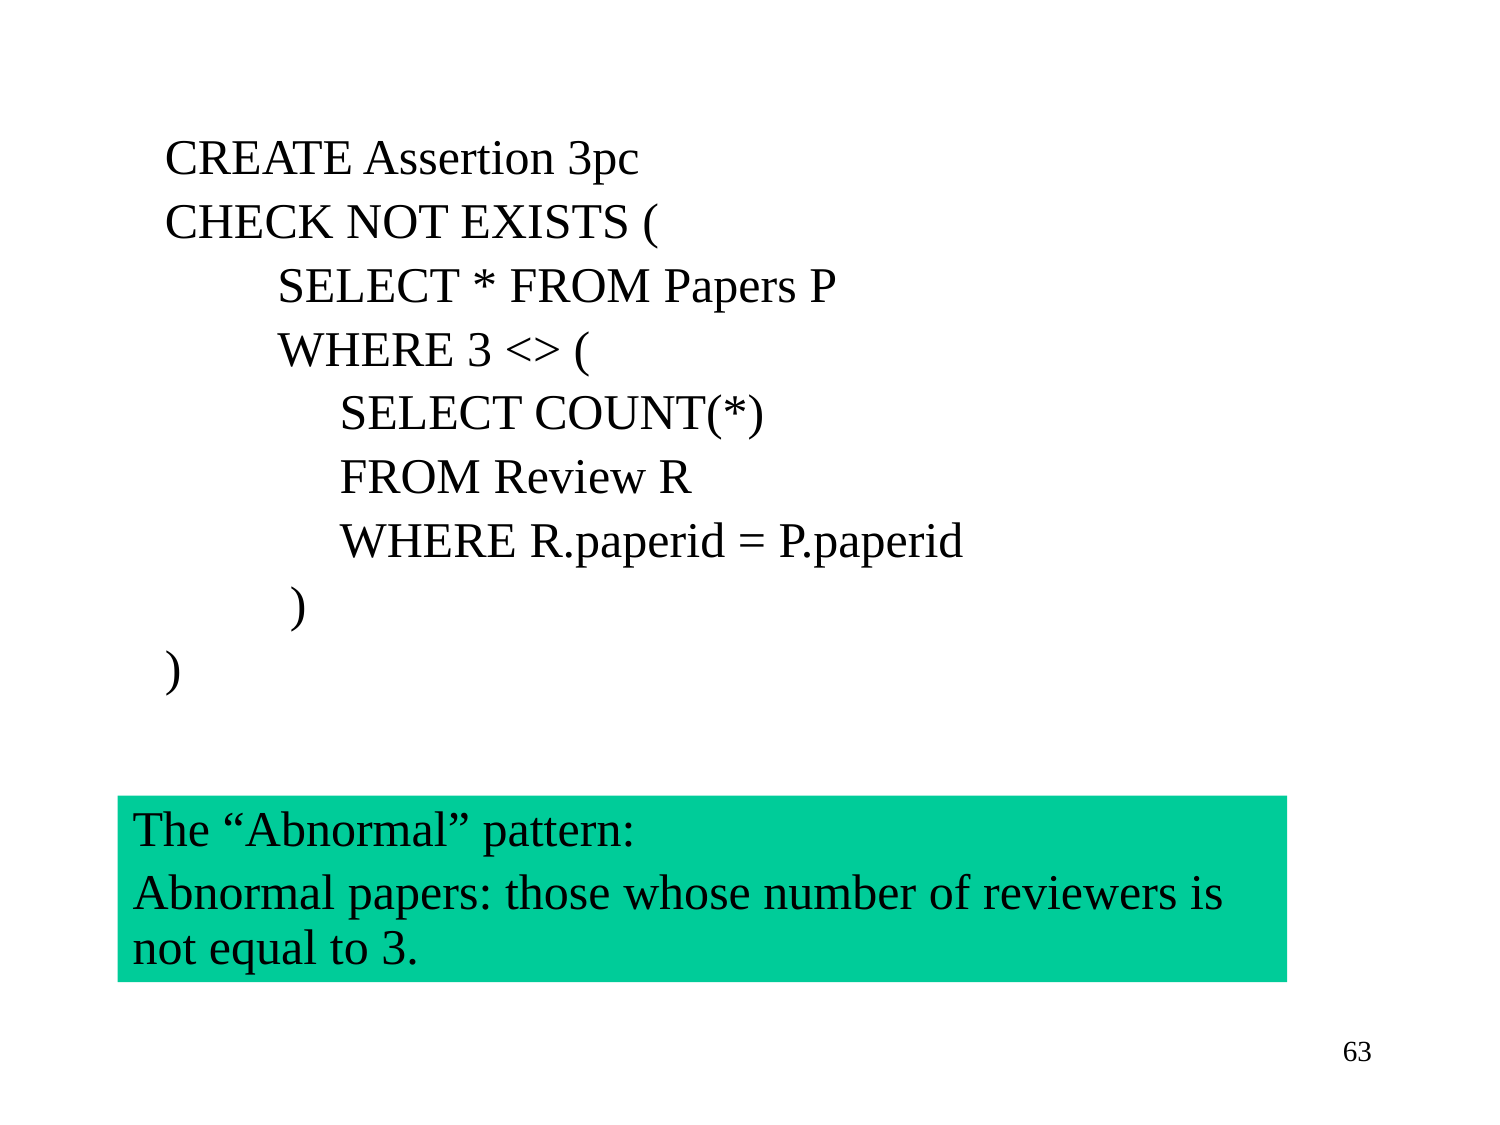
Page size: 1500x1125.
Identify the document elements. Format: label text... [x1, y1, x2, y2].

text_box The “Abnormal” pattern: Abnormal papers: those whose number of reviewers is not equal to 3. [117, 795, 1288, 983]
text_box CREATE Assertion 3pc CHECK NOT EXISTS ( SELECT * FROM Papers P WHERE 3 <> ( SELECT COUNT(*) FROM Review R WHERE R.paperid = P.paperid ) ) [149, 123, 1405, 704]
slide_number 63 [1074, 1024, 1388, 1101]
